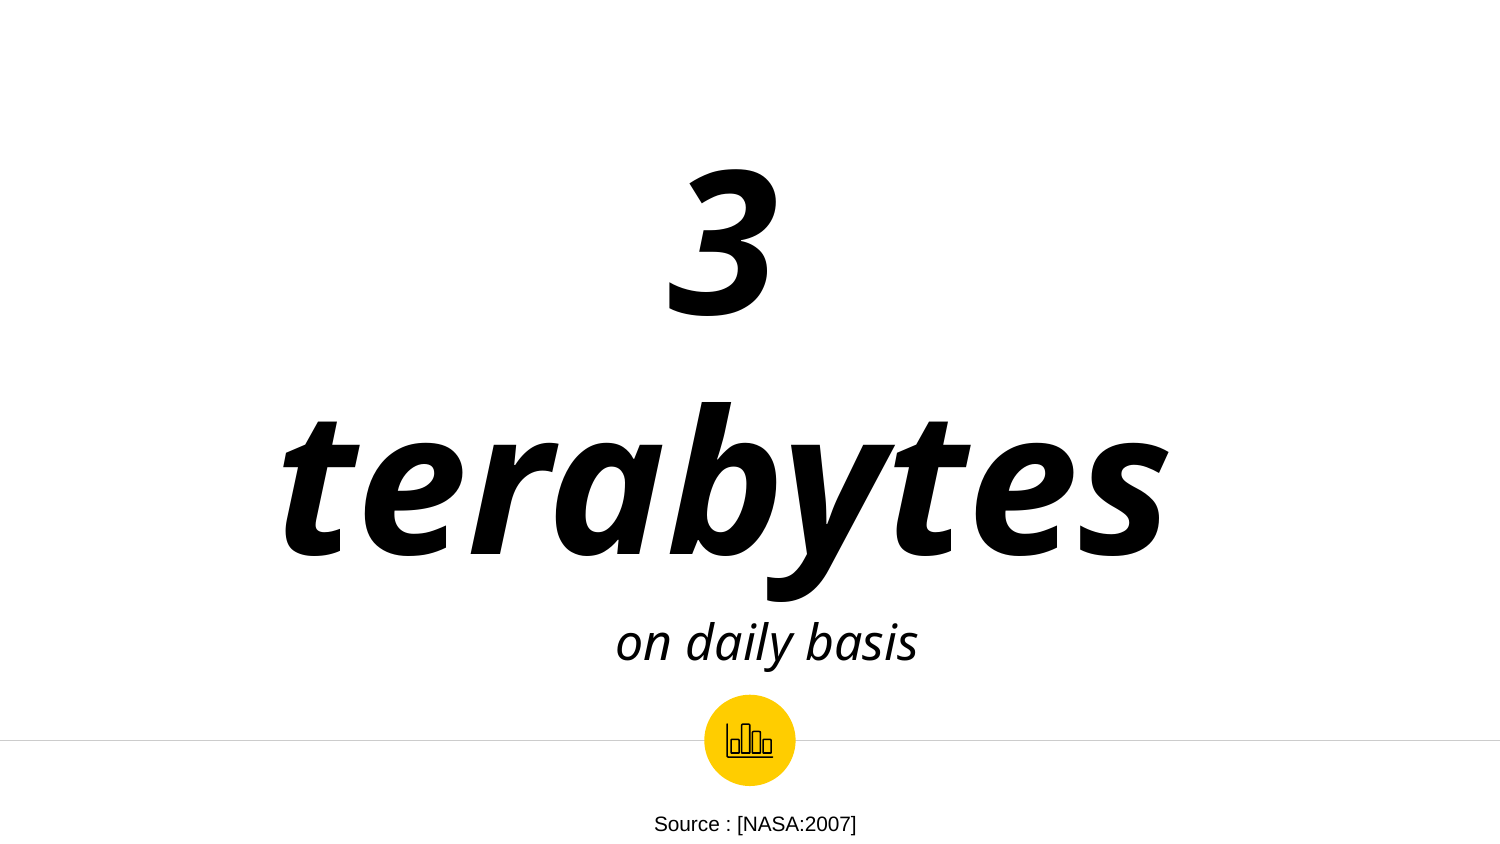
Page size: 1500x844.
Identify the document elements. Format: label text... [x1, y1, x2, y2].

title 3 terabytes [112, 259, 1388, 450]
subtitle on daily basis [129, 595, 1405, 724]
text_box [726, 723, 773, 758]
text_box Source : [NASA:2007] [639, 803, 872, 844]
